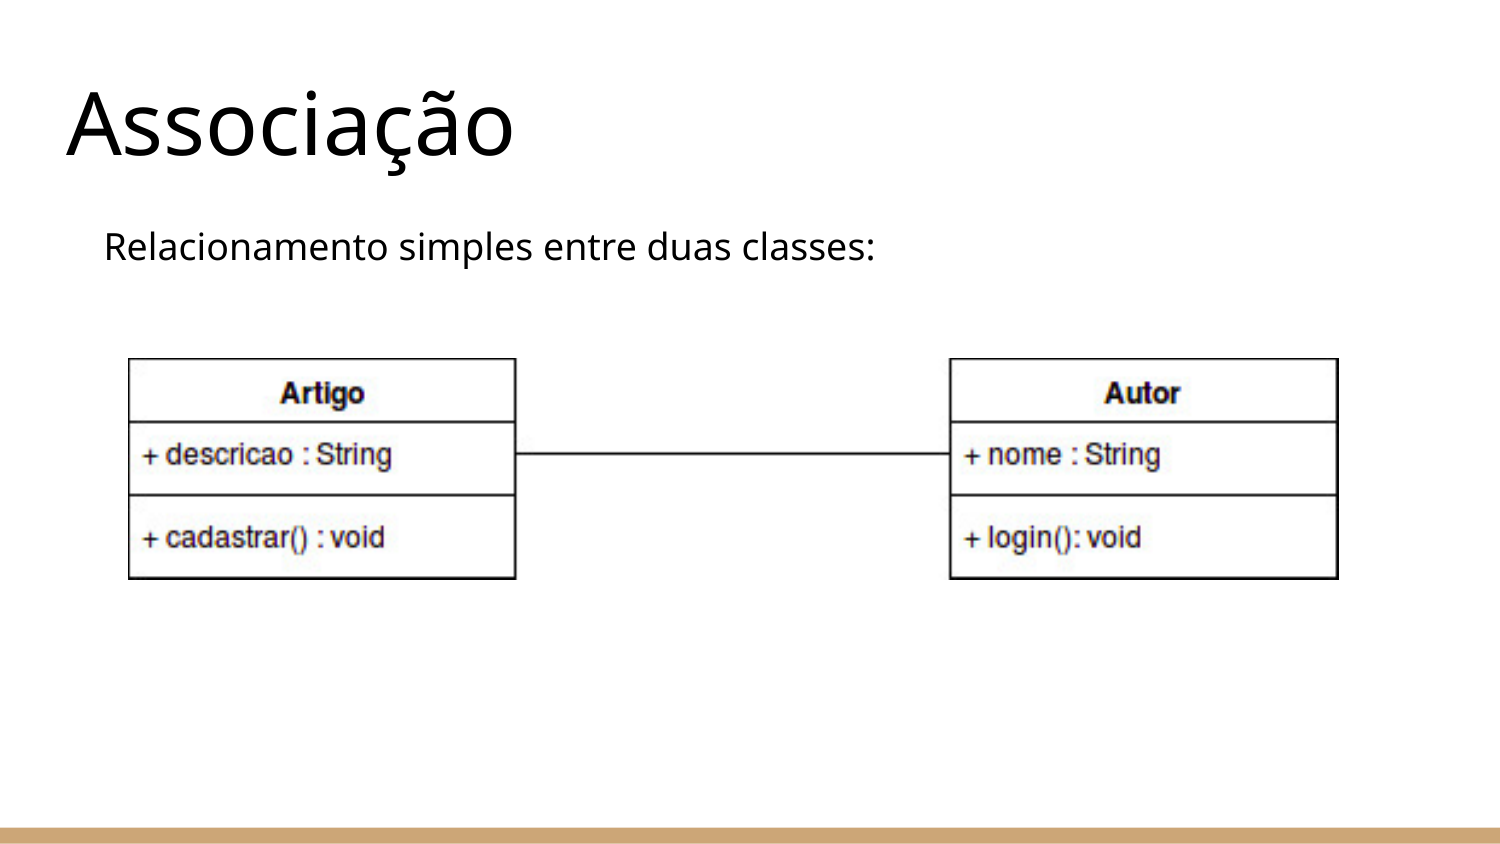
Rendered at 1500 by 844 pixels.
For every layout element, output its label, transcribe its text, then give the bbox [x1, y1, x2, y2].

title Associação [51, 51, 1449, 189]
list Relacionamento simples entre duas classes: [51, 200, 1449, 752]
picture [128, 357, 1339, 580]
